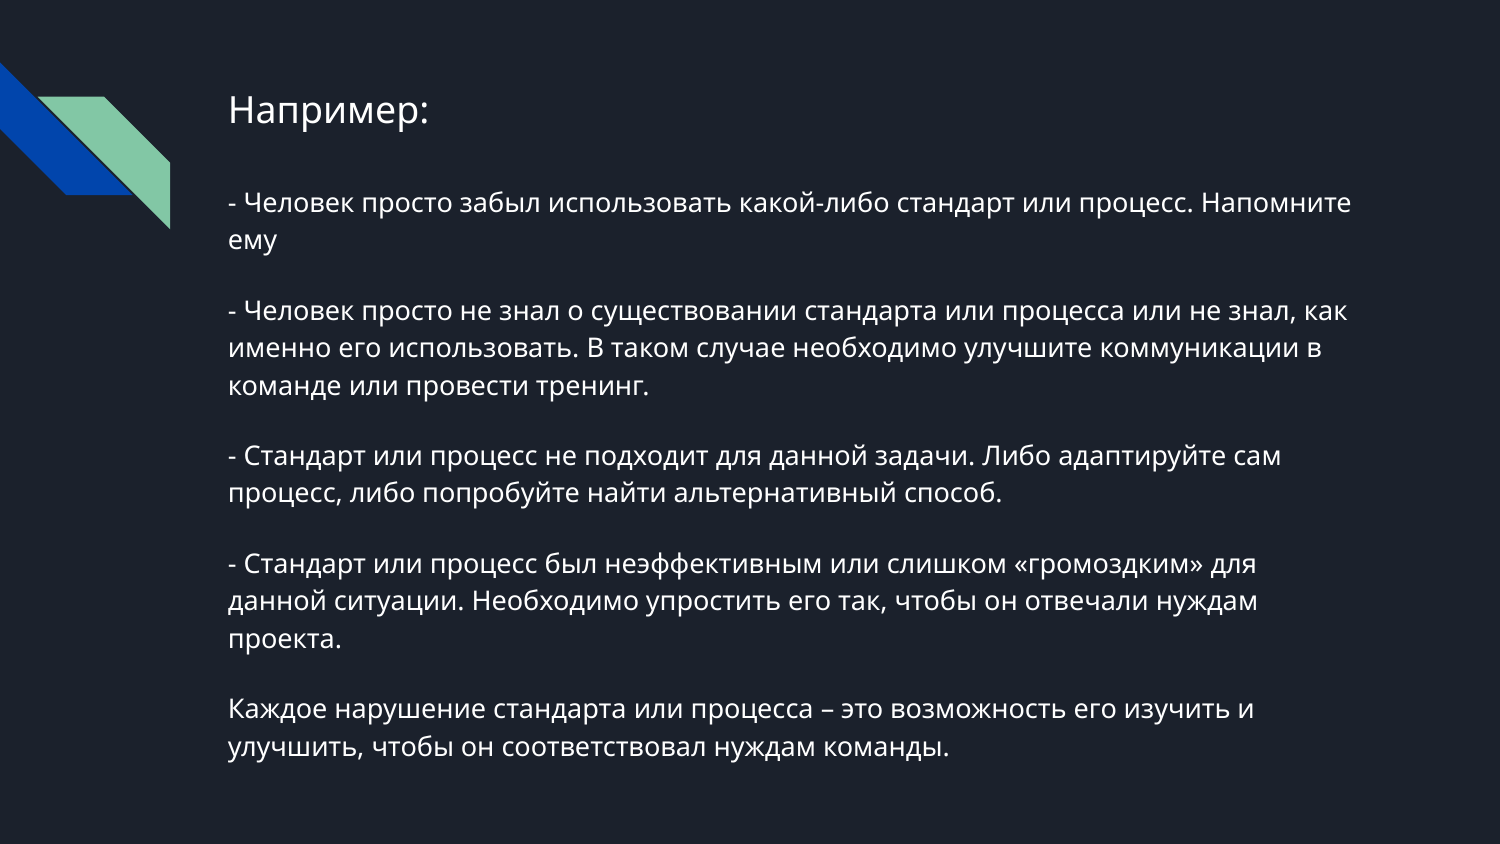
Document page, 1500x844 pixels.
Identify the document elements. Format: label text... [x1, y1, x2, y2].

list - Человек просто забыл использовать какой-либо стандарт или процесс. Напомните ему - Человек просто не знал о существовании стандарта или процесса или не знал, как именно его использовать. В таком случае необходимо улучшите коммуникации в команде или провести тренинг. - Стандарт или процесс не подходит для данной задачи. Либо адаптируйте сам процесс, либо попробуйте найти альтернативный способ. - Стандарт или процесс был неэффективным или слишком «громоздким» для данной ситуации. Необходимо упростить его так, чтобы он отвечали нуждам проекта. Каждое нарушение стандарта или процесса – это возможность его изучить и улучшить, чтобы он соответствовал нуждам команды. [212, 165, 1368, 643]
title Например: [212, 64, 1368, 165]
